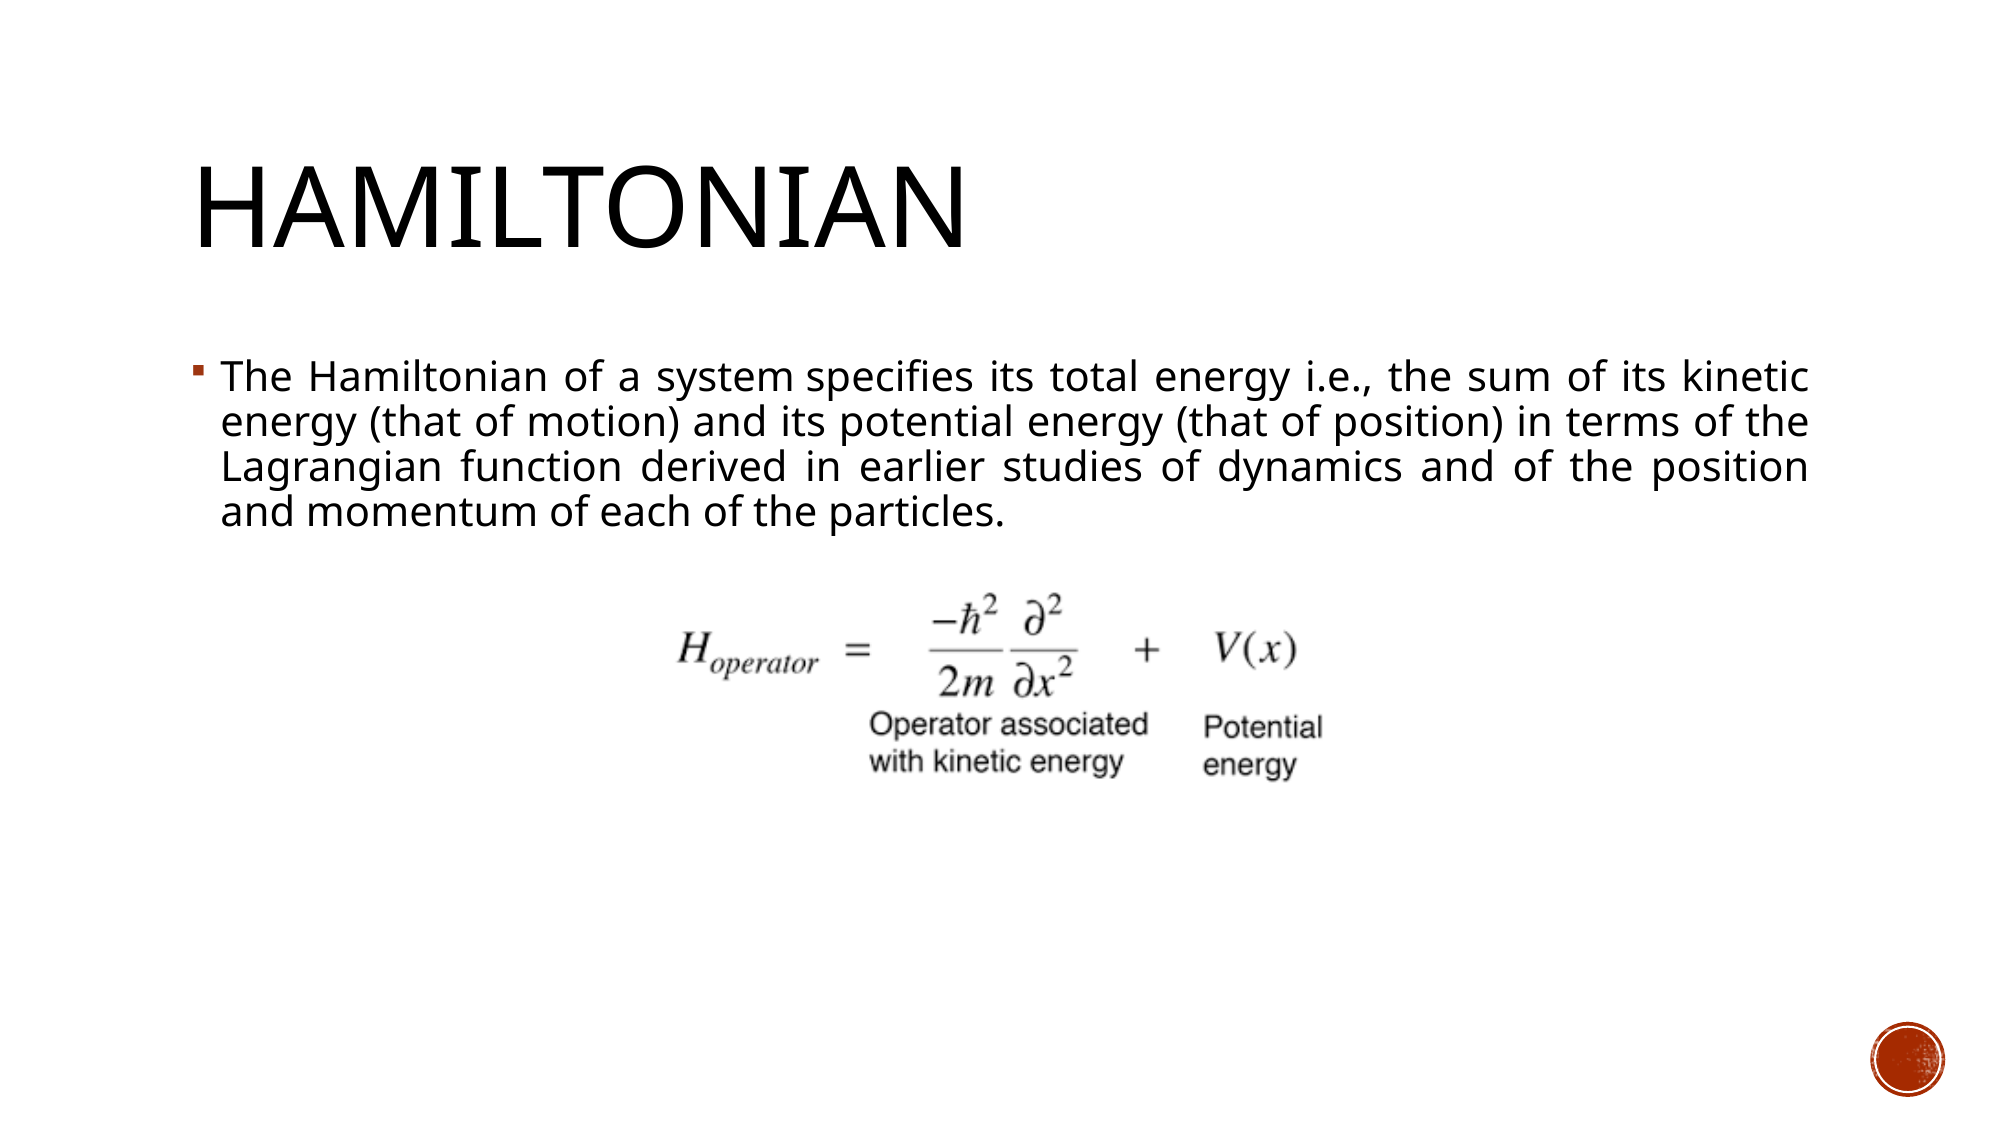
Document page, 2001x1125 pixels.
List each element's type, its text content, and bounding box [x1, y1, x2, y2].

picture [641, 562, 1359, 799]
title Hamiltonian [175, 79, 1826, 344]
list The Hamiltonian of a system specifies its total energy i.e., the sum of its kinetic energy (that of motion) and its potential energy (that of position) in terms of the Lagrangian function derived in earlier studies of dynamics and of the position and momentum of each of the particles. [175, 348, 1826, 1013]
